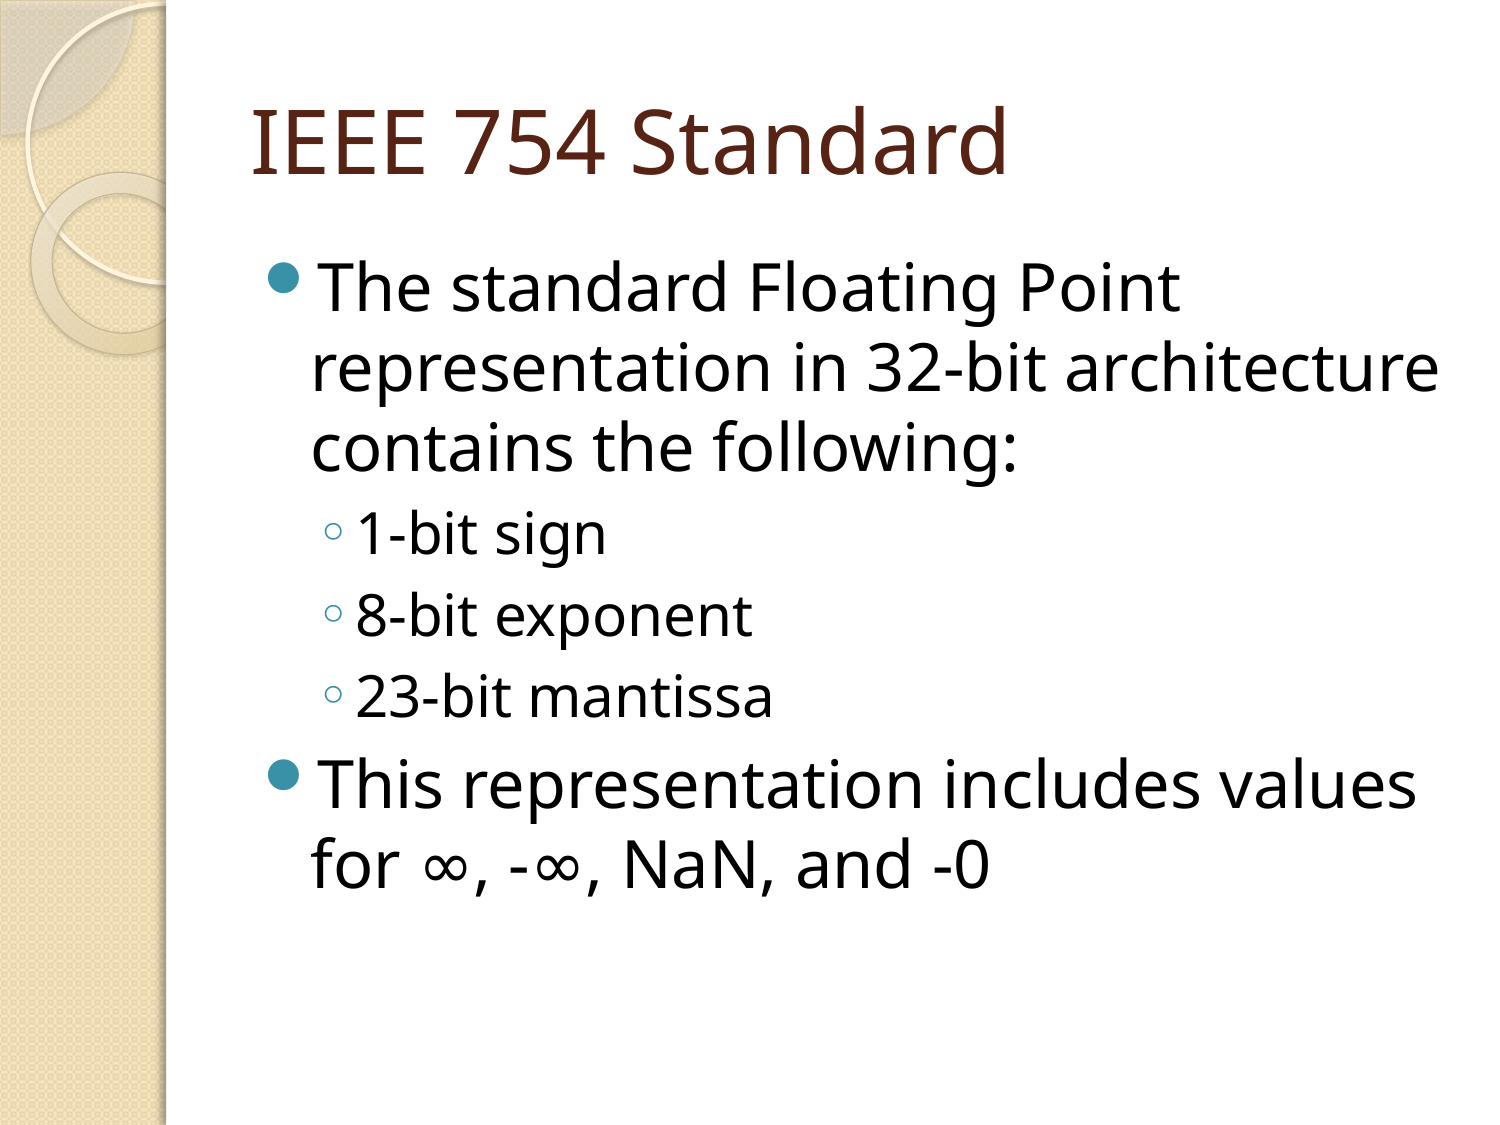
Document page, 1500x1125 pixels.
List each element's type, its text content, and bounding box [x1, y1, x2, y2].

title IEEE 754 Standard [235, 45, 1466, 233]
list The standard Floating Point representation in 32-bit architecture contains the following: 1-bit sign 8-bit exponent 23-bit mantissa This representation includes values for ∞, -∞, NaN, and -0 [235, 237, 1466, 1025]
